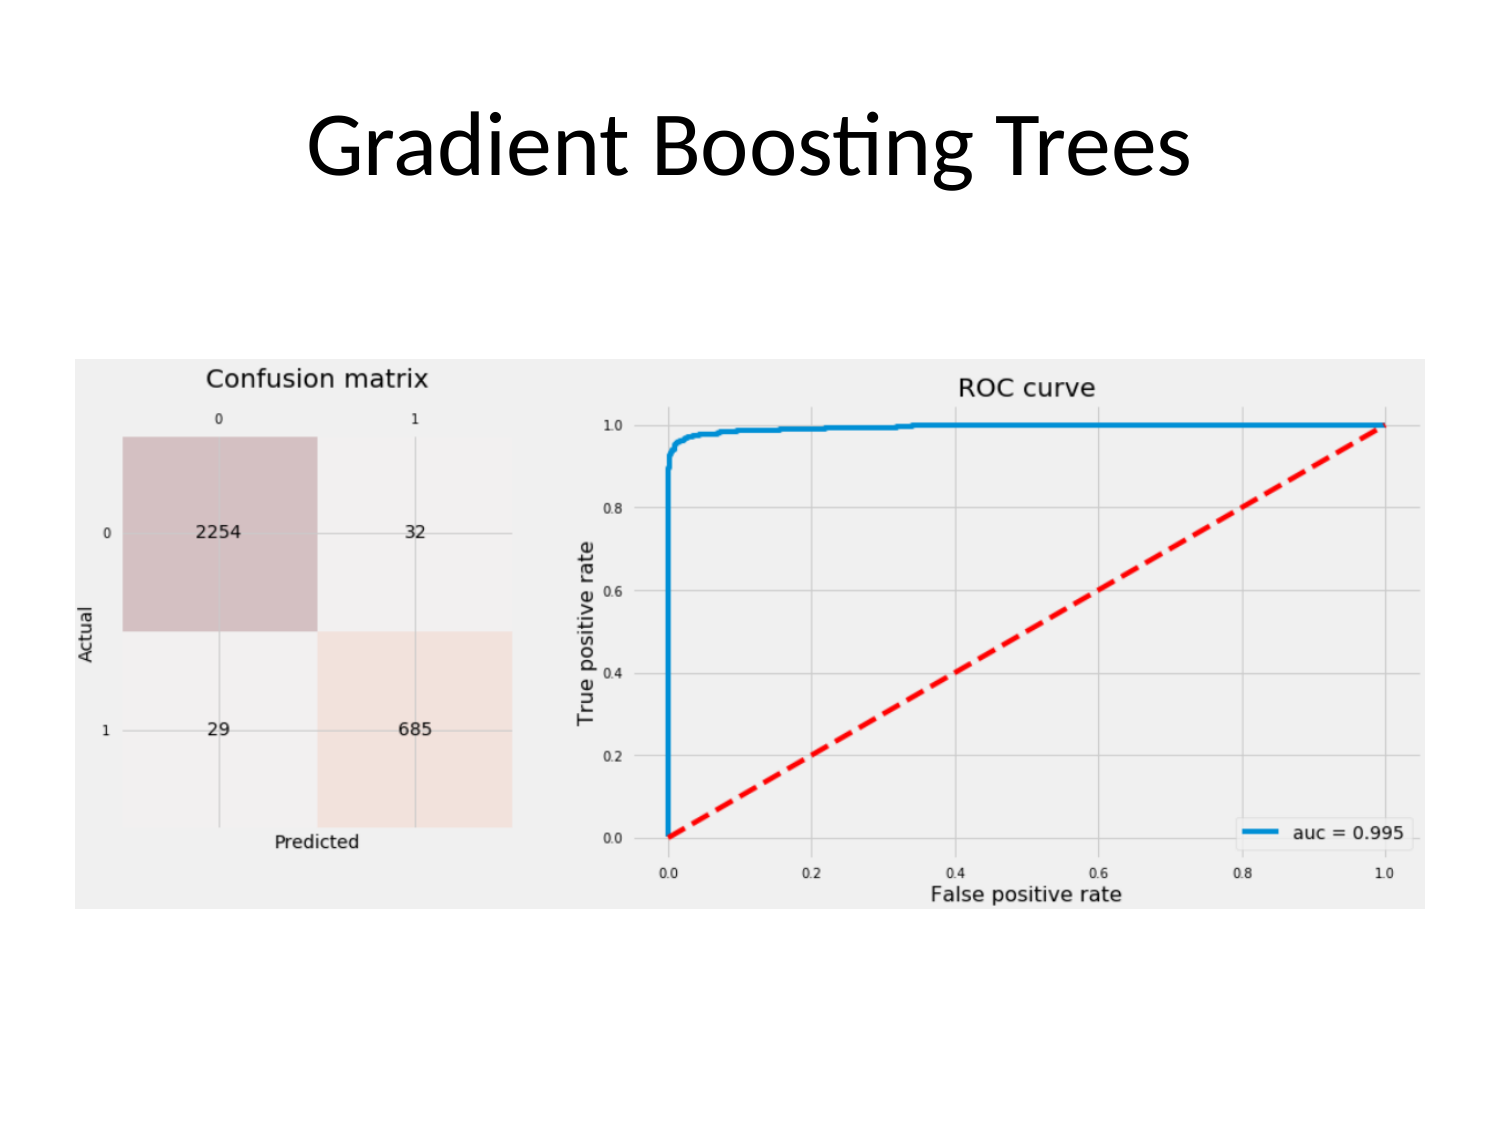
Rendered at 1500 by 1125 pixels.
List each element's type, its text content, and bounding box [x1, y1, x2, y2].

title Gradient Boosting Trees [75, 45, 1425, 233]
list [74, 358, 1426, 909]
